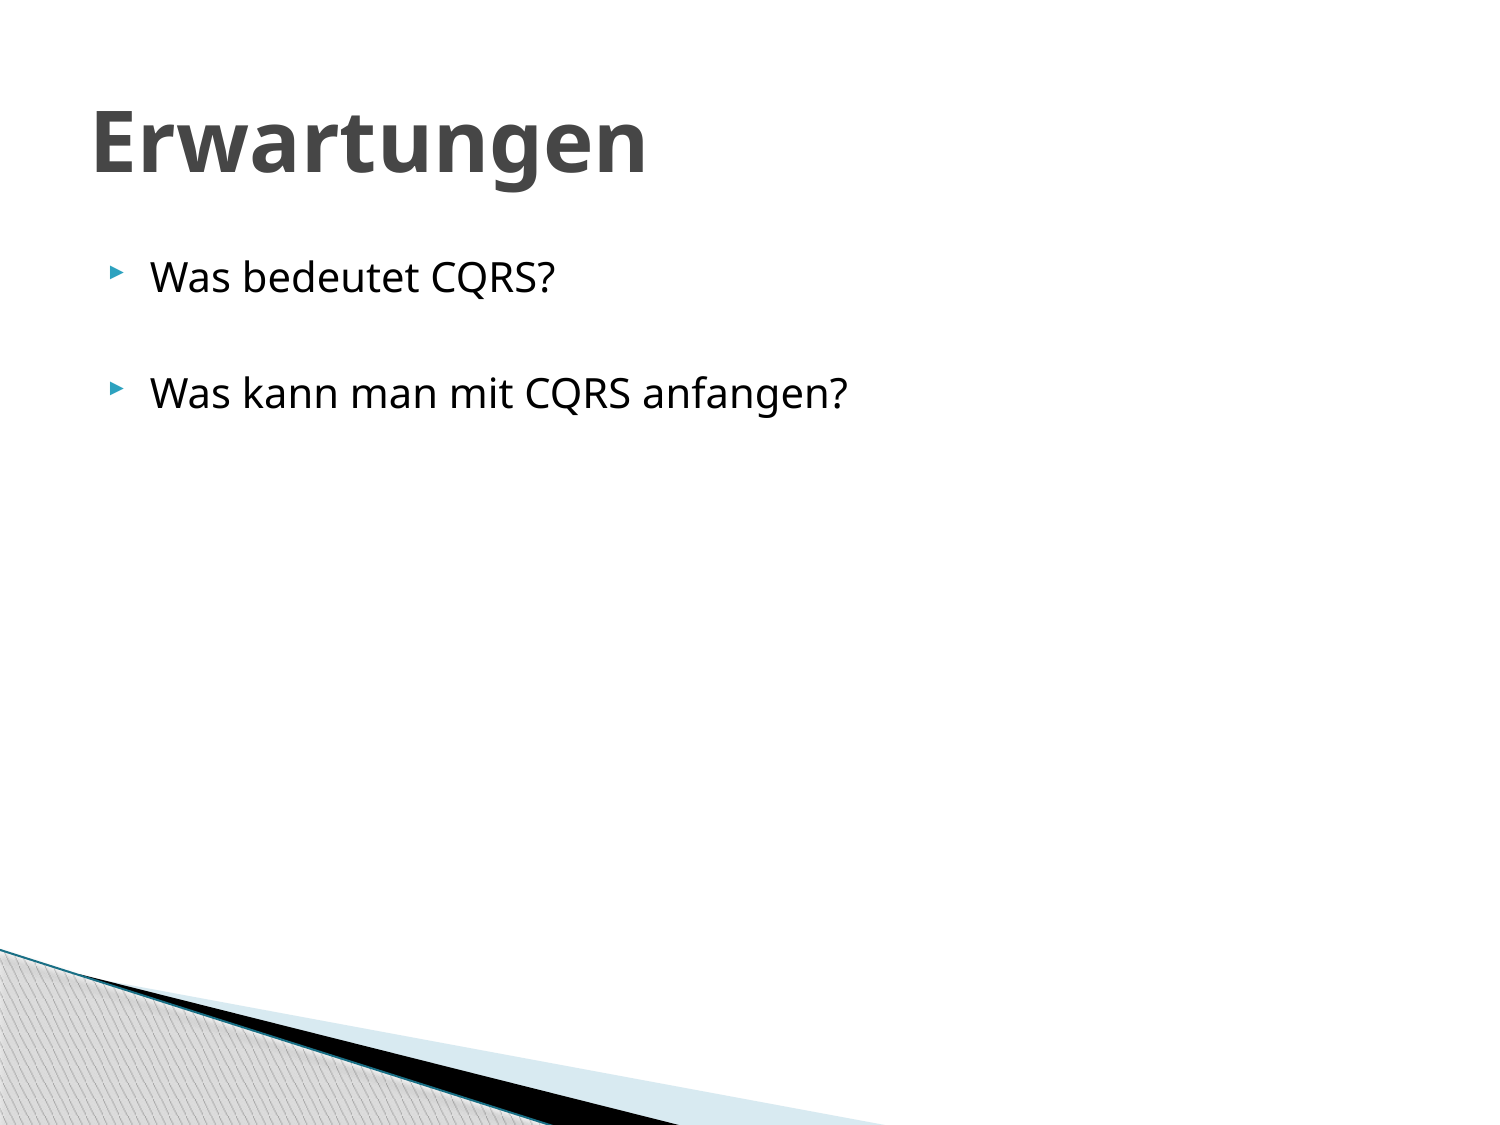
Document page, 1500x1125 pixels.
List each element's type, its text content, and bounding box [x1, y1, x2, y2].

list Was bedeutet CQRS? Was kann man mit CQRS anfangen? [75, 243, 1471, 986]
title Erwartungen [75, 45, 1425, 233]
